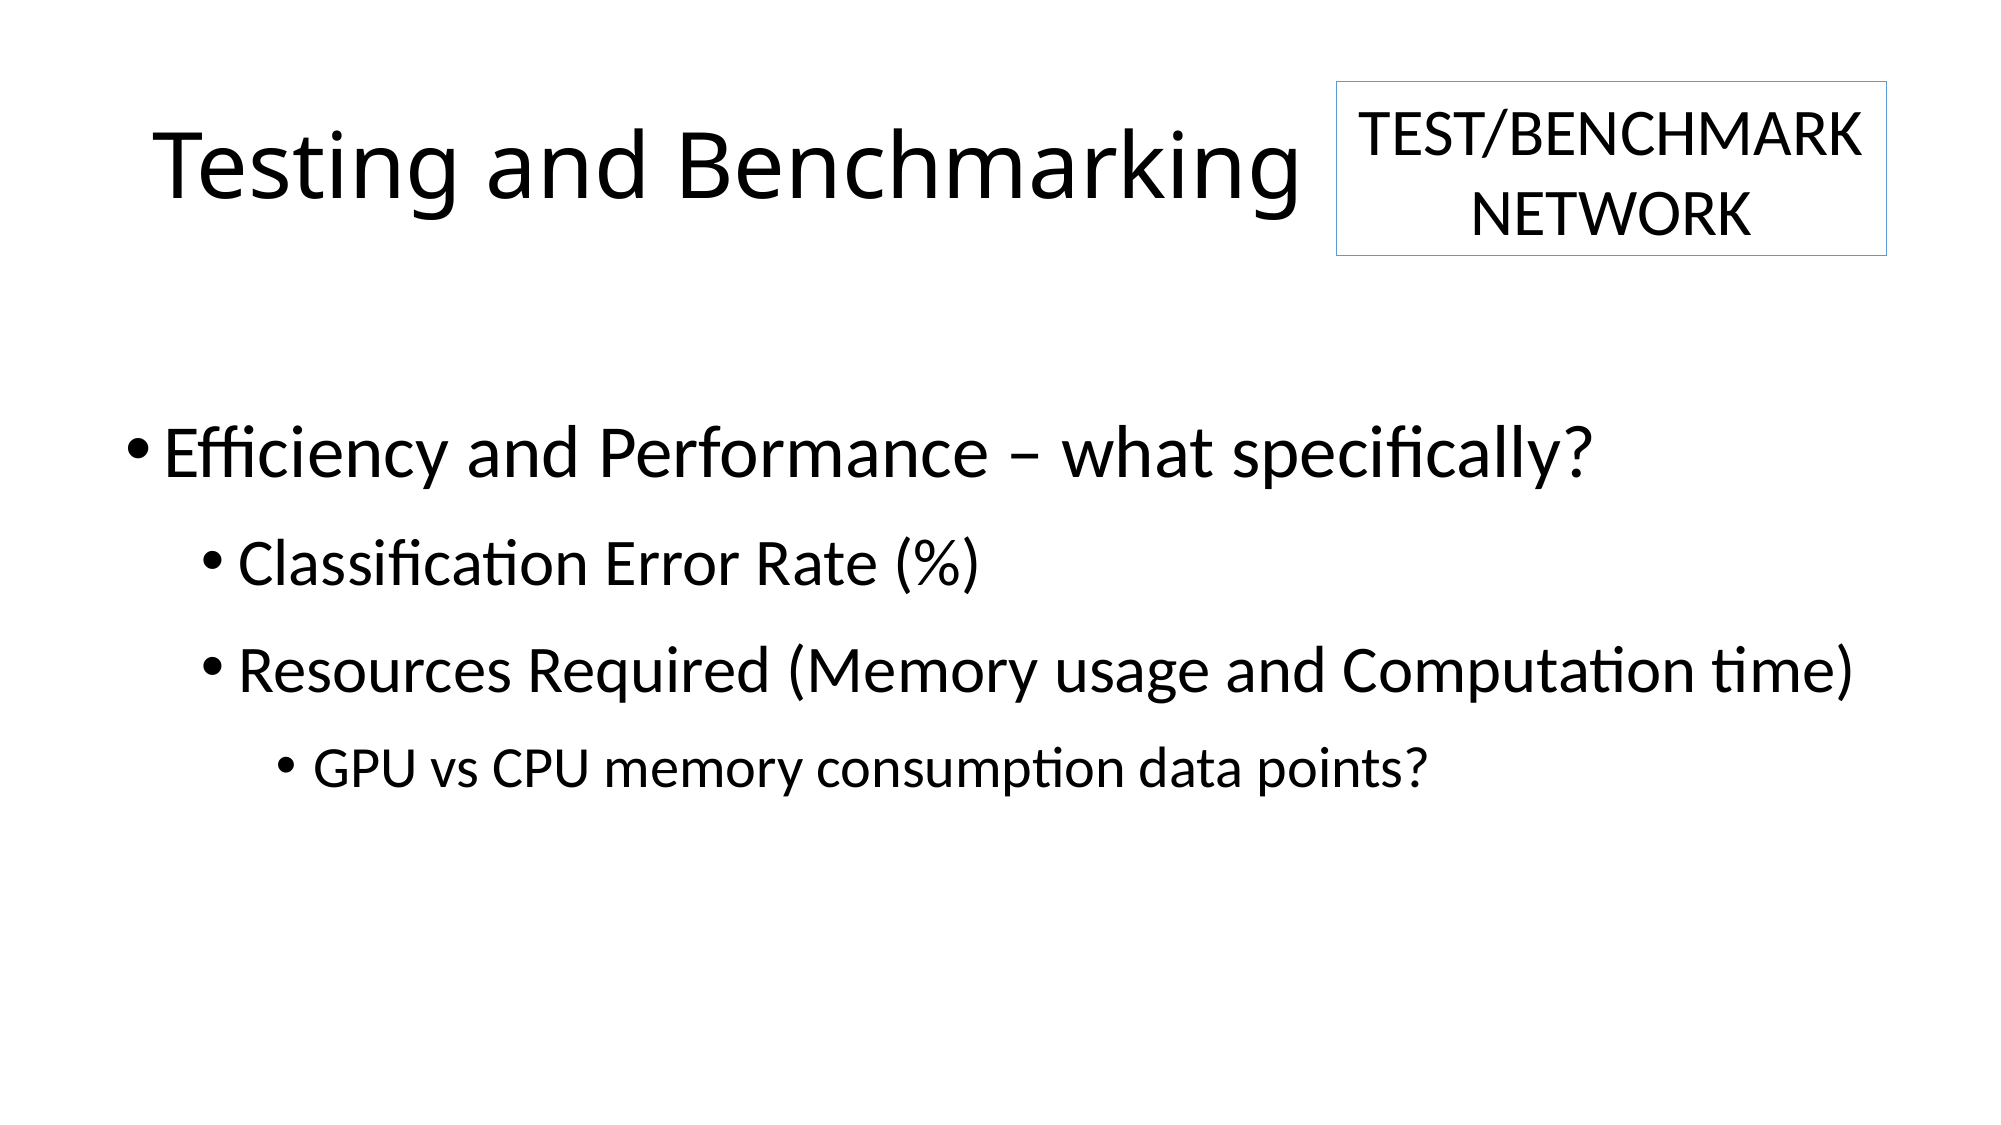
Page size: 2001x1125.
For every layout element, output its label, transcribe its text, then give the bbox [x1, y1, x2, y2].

text_box TEST/BENCHMARK NETWORK [1336, 81, 1887, 256]
list Efficiency and Performance – what specifically? Classification Error Rate (%) Resources Required (Memory usage and Computation time) GPU vs CPU memory consumption data points? [110, 376, 1890, 1091]
title Testing and Benchmarking [137, 59, 1863, 278]
